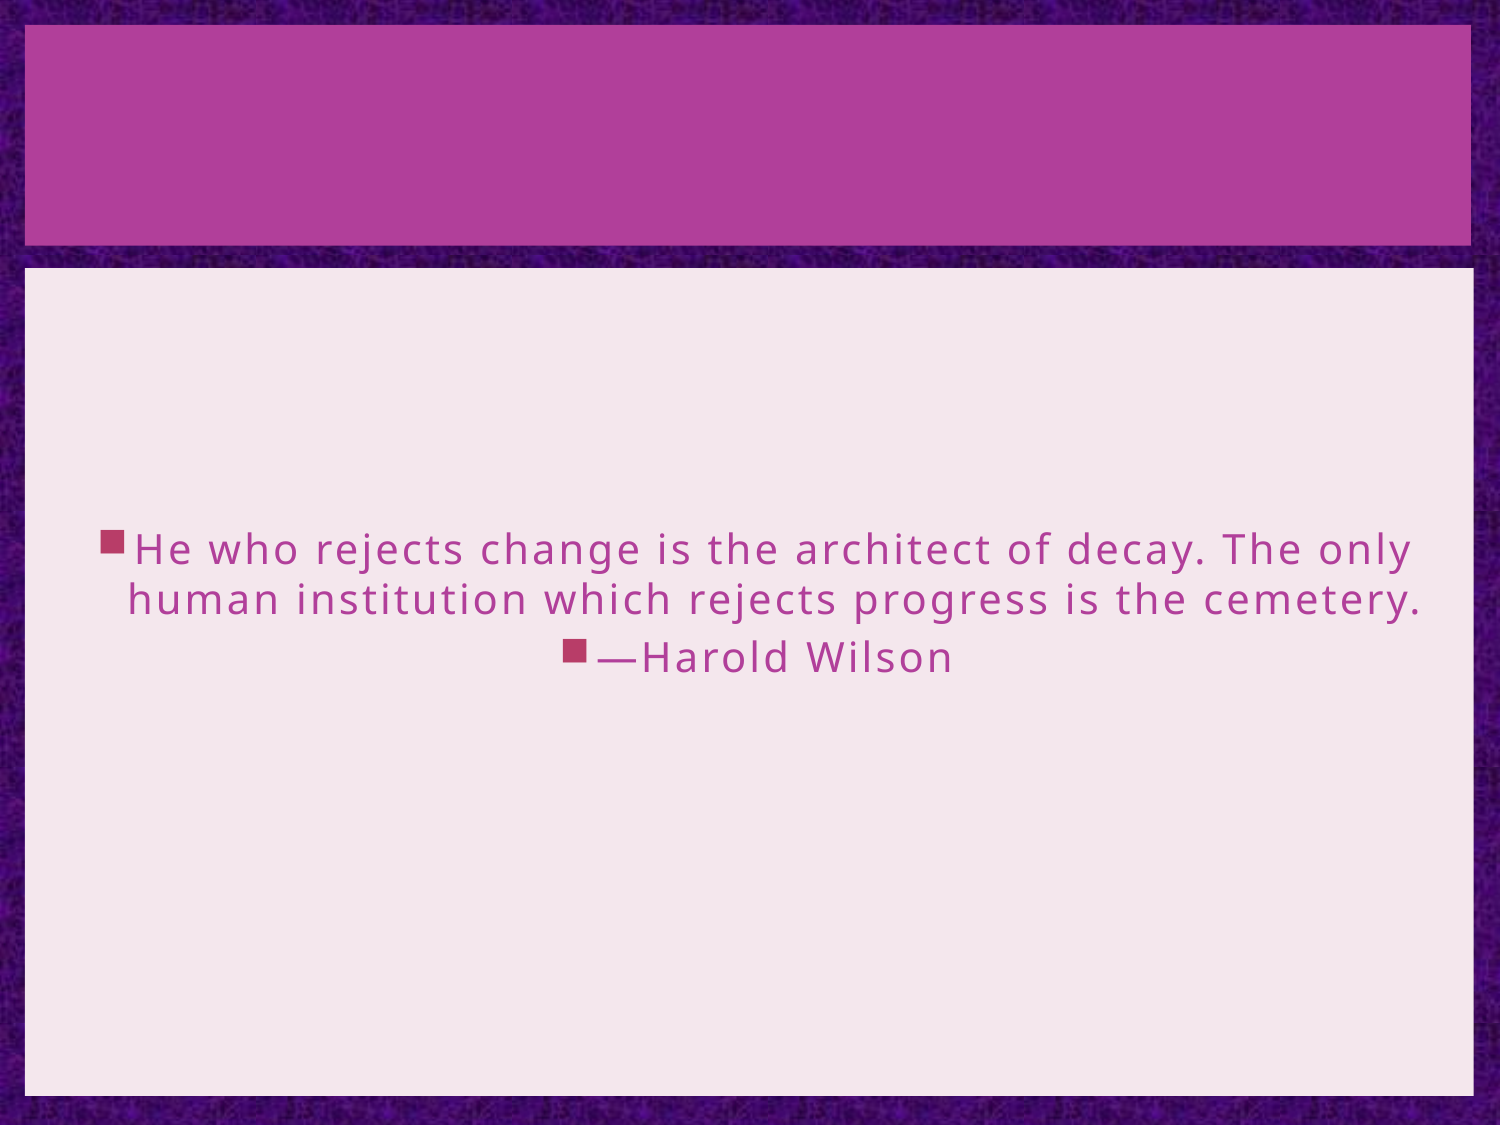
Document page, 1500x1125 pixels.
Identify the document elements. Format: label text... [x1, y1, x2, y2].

list He who rejects change is the architect of decay. The only human institution which rejects progress is the cemetery. —Harold Wilson [62, 281, 1442, 1005]
picture [0, 0, 1500, 1125]
